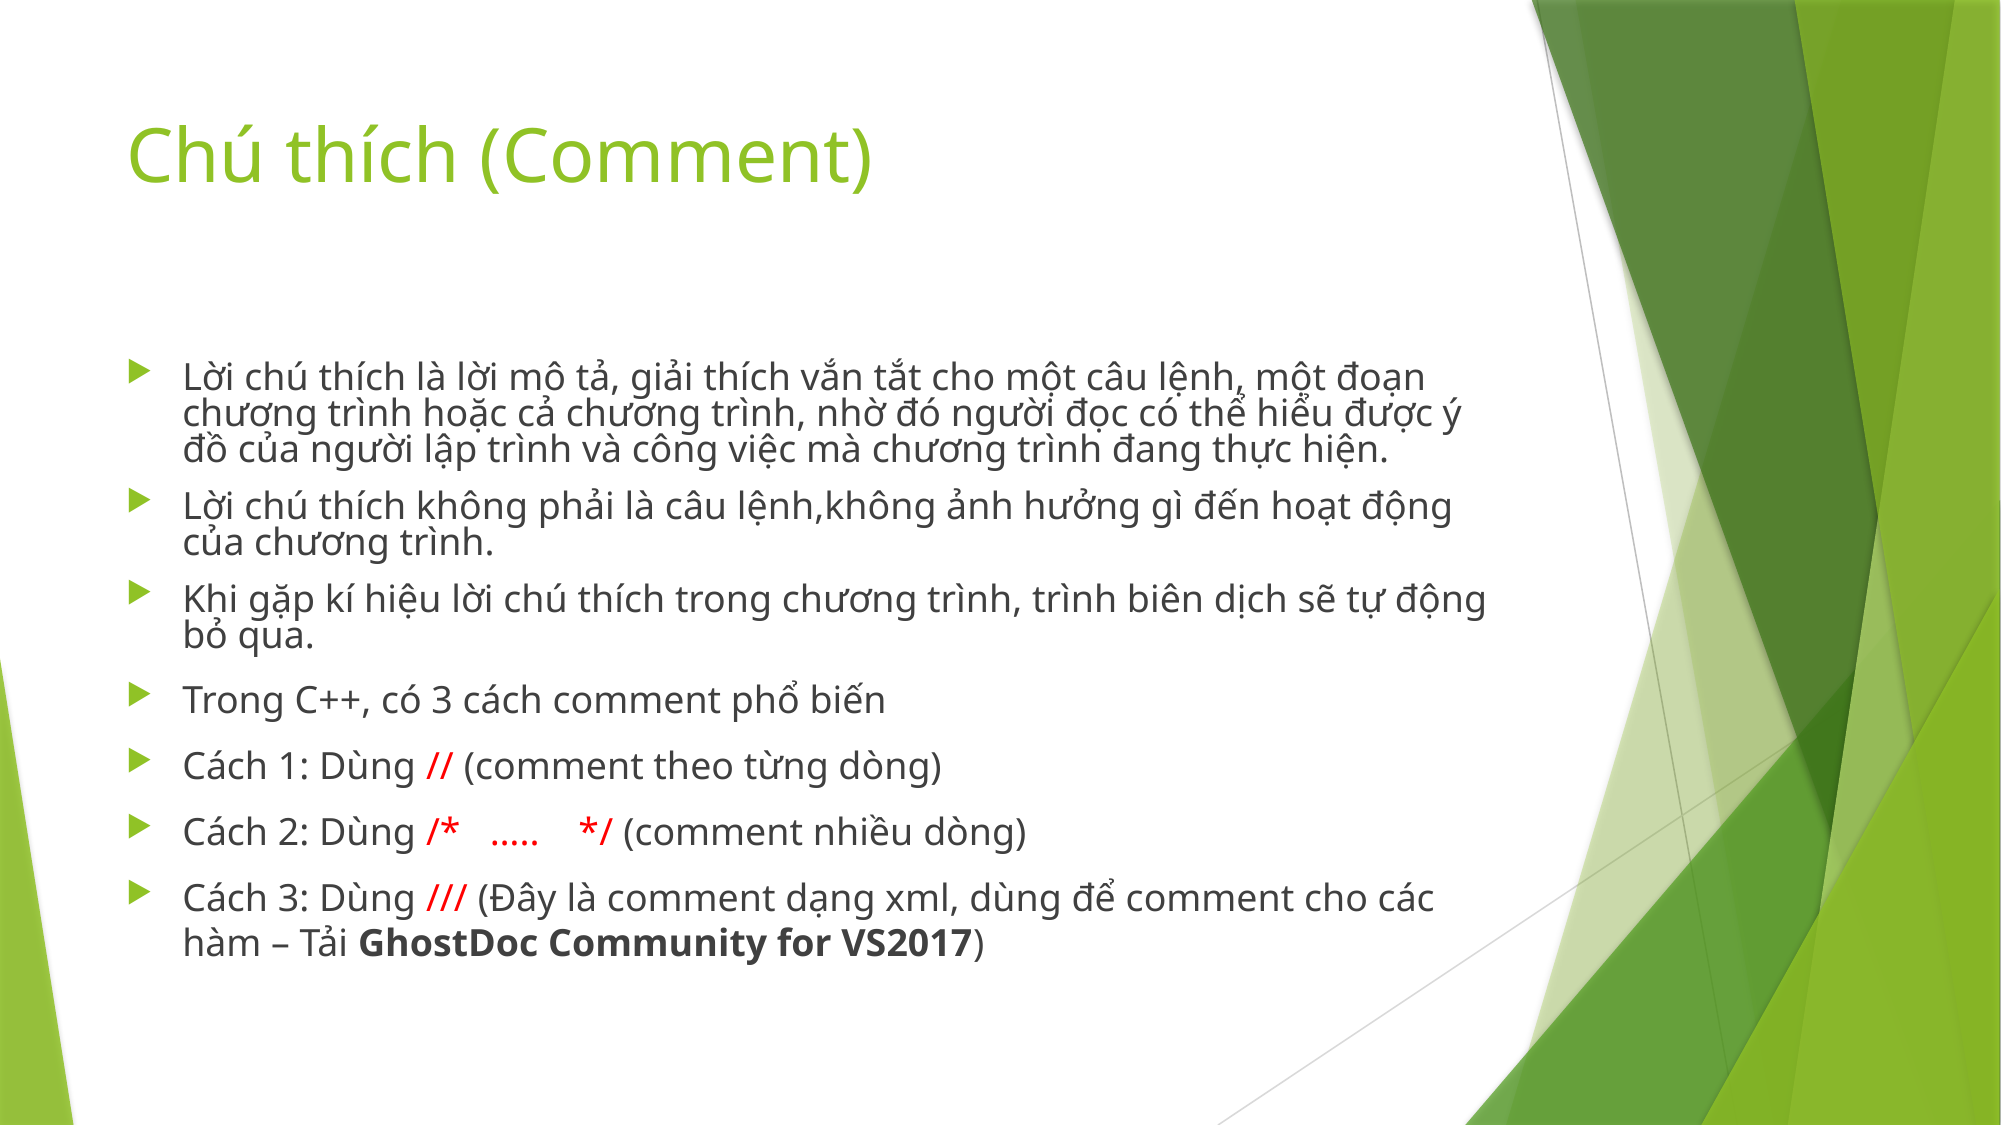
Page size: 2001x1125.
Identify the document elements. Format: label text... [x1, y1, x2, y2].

list Lời chú thích là lời mô tả, giải thích vắn tắt cho một câu lệnh, một đoạn chương trình hoặc cả chương trình, nhờ đó người đọc có thể hiểu được ý đồ của người lập trình và công việc mà chương trình đang thực hiện. Lời chú thích không phải là câu lệnh,không ảnh hưởng gì đến hoạt động của chương trình. Khi gặp kí hiệu lời chú thích trong chương trình, trình biên dịch sẽ tự động bỏ qua. Trong C++, có 3 cách comment phổ biến Cách 1: Dùng // (comment theo từng dòng) Cách 2: Dùng /* ….. */ (comment nhiều dòng) Cách 3: Dùng /// (Đây là comment dạng xml, dùng để comment cho các hàm – Tải GhostDoc Community for VS2017) [111, 354, 1522, 992]
title Chú thích (Comment) [111, 99, 1522, 317]
